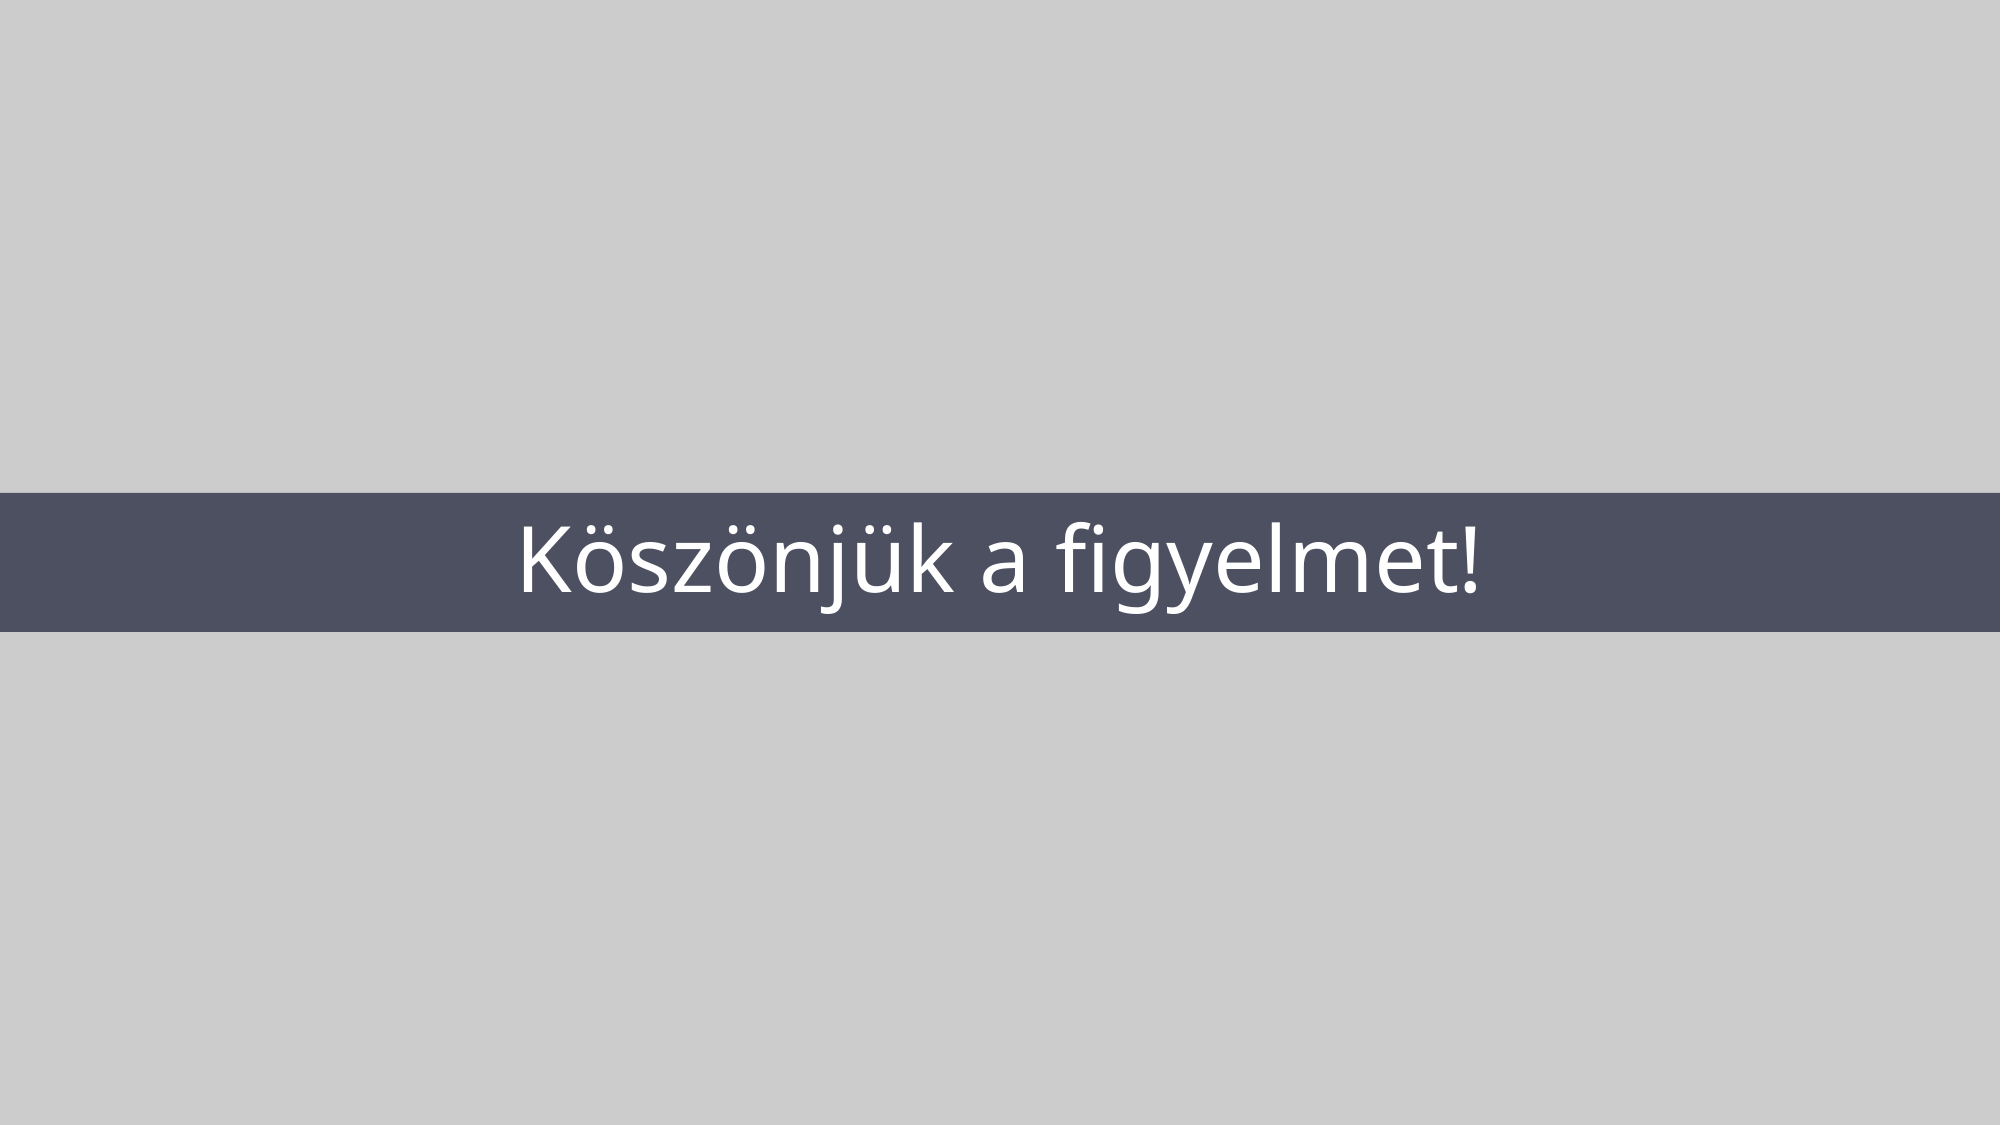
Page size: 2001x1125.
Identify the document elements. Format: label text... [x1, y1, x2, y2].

title Köszönjük a figyelmet! [0, 0, 2000, 1125]
